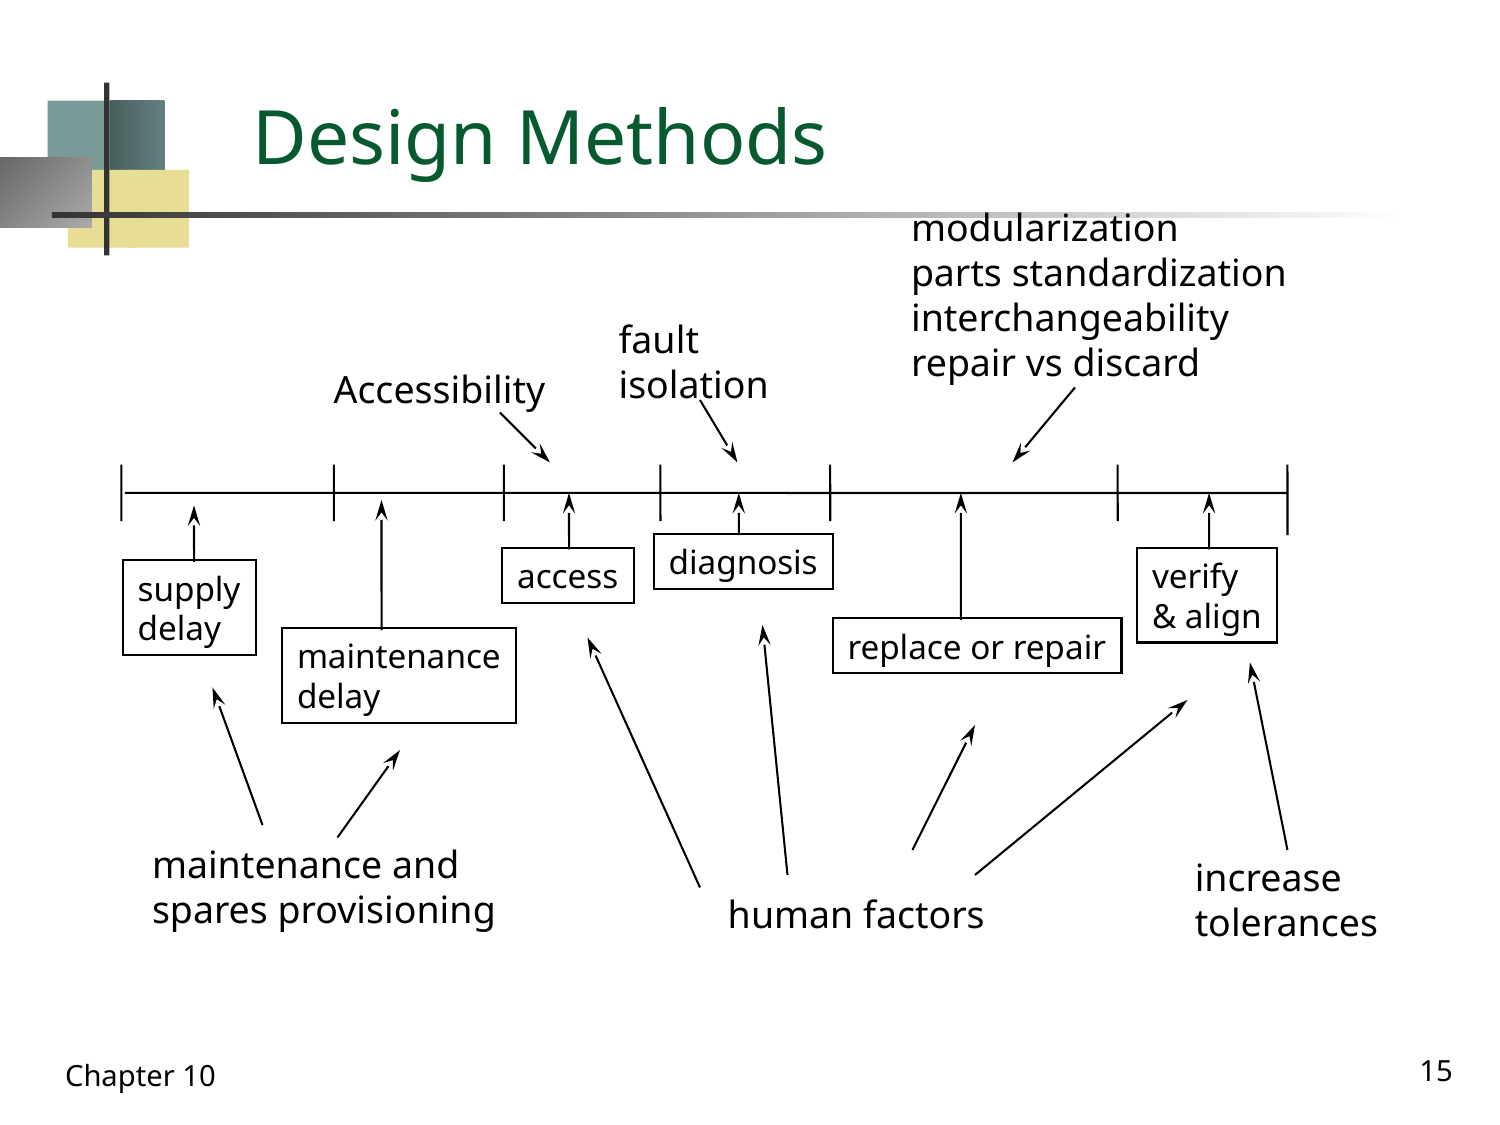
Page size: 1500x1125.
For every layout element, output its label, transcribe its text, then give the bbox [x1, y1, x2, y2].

text_box maintenance delay [281, 627, 517, 723]
text_box [1247, 662, 1261, 684]
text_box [656, 492, 831, 592]
text_box [587, 637, 602, 659]
text_box [212, 687, 226, 710]
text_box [499, 492, 637, 606]
slide_number Chapter 10 [49, 1024, 363, 1101]
text_box [375, 499, 388, 521]
text_box [721, 441, 738, 463]
text_box fault isolation [603, 308, 785, 414]
text_box modularization parts standardization interchangeability repair vs discard [895, 196, 1303, 392]
slide_number 15 [1154, 1023, 1468, 1100]
text_box [960, 724, 976, 747]
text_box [124, 505, 254, 658]
text_box [1012, 442, 1031, 463]
text_box human factors [712, 883, 1000, 944]
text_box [1139, 492, 1275, 646]
text_box [758, 624, 771, 647]
text_box [382, 750, 400, 771]
text_box increase tolerances [1179, 846, 1394, 952]
text_box maintenance and spares provisioning [137, 833, 512, 939]
text_box [1167, 699, 1188, 718]
title Design Methods [237, 62, 1025, 188]
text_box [839, 492, 1115, 676]
text_box [530, 443, 550, 463]
text_box Accessibility [318, 358, 561, 419]
